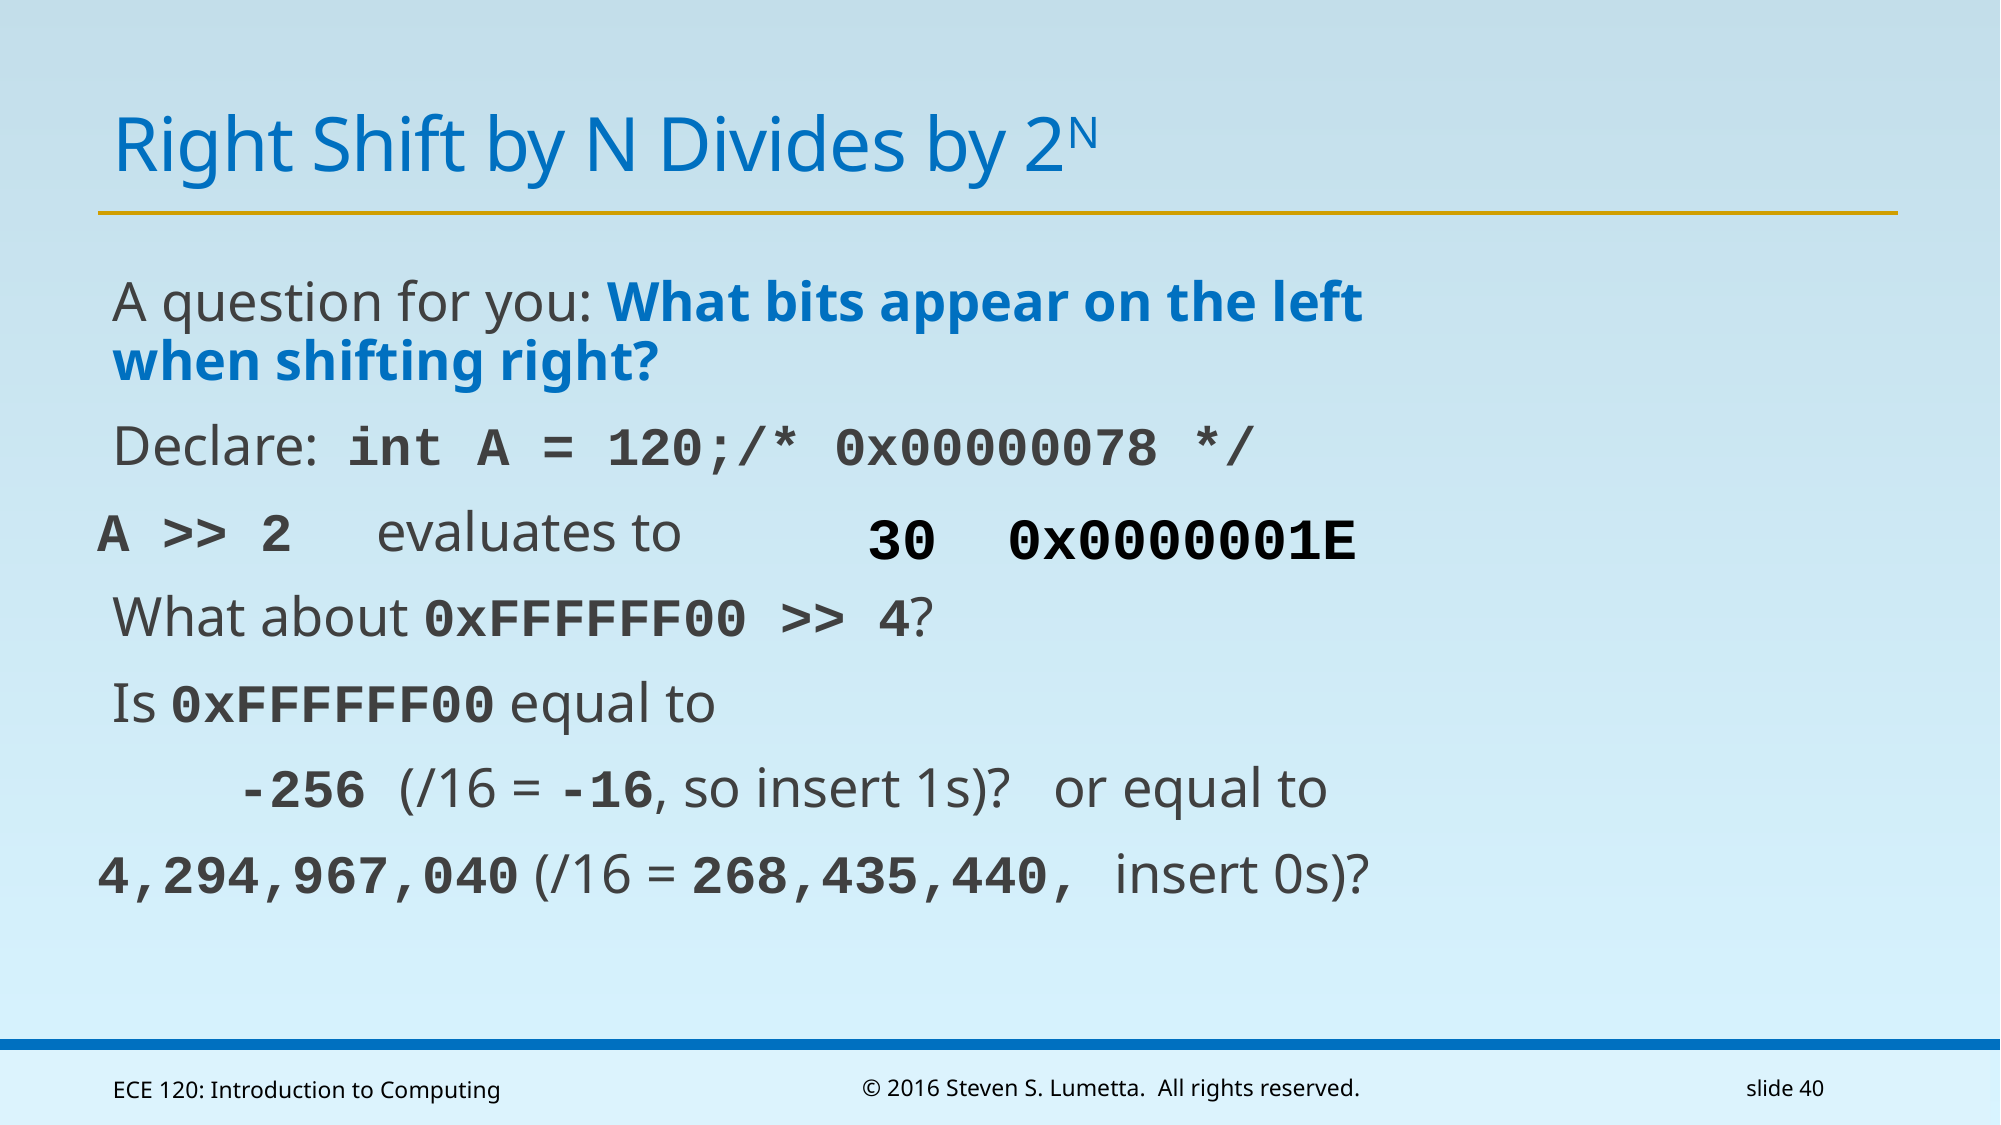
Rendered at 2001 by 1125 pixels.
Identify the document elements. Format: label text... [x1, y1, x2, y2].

list A question for you: What bits appear on the left when shifting right? Declare: int A = 120;/* 0x00000078 */ A >> 2 evaluates to What about 0xFFFFFF00 >> 4? Is 0xFFFFFF00 equal to -256 (/16 = -16, so insert 1s)? or equal to 4,294,967,040 (/16 = 268,435,440, insert 0s)? [97, 267, 1377, 963]
text_box 30 0x0000001E [782, 493, 1373, 579]
slide_number ECE 120: Introduction to Computing [97, 1059, 586, 1120]
footer © 2016 Steven S. Lumetta. All rights reserved. [604, 1059, 1376, 1120]
slide_number slide 40 [1624, 1059, 1840, 1120]
title Right Shift by N Divides by 2N [97, 88, 1900, 194]
